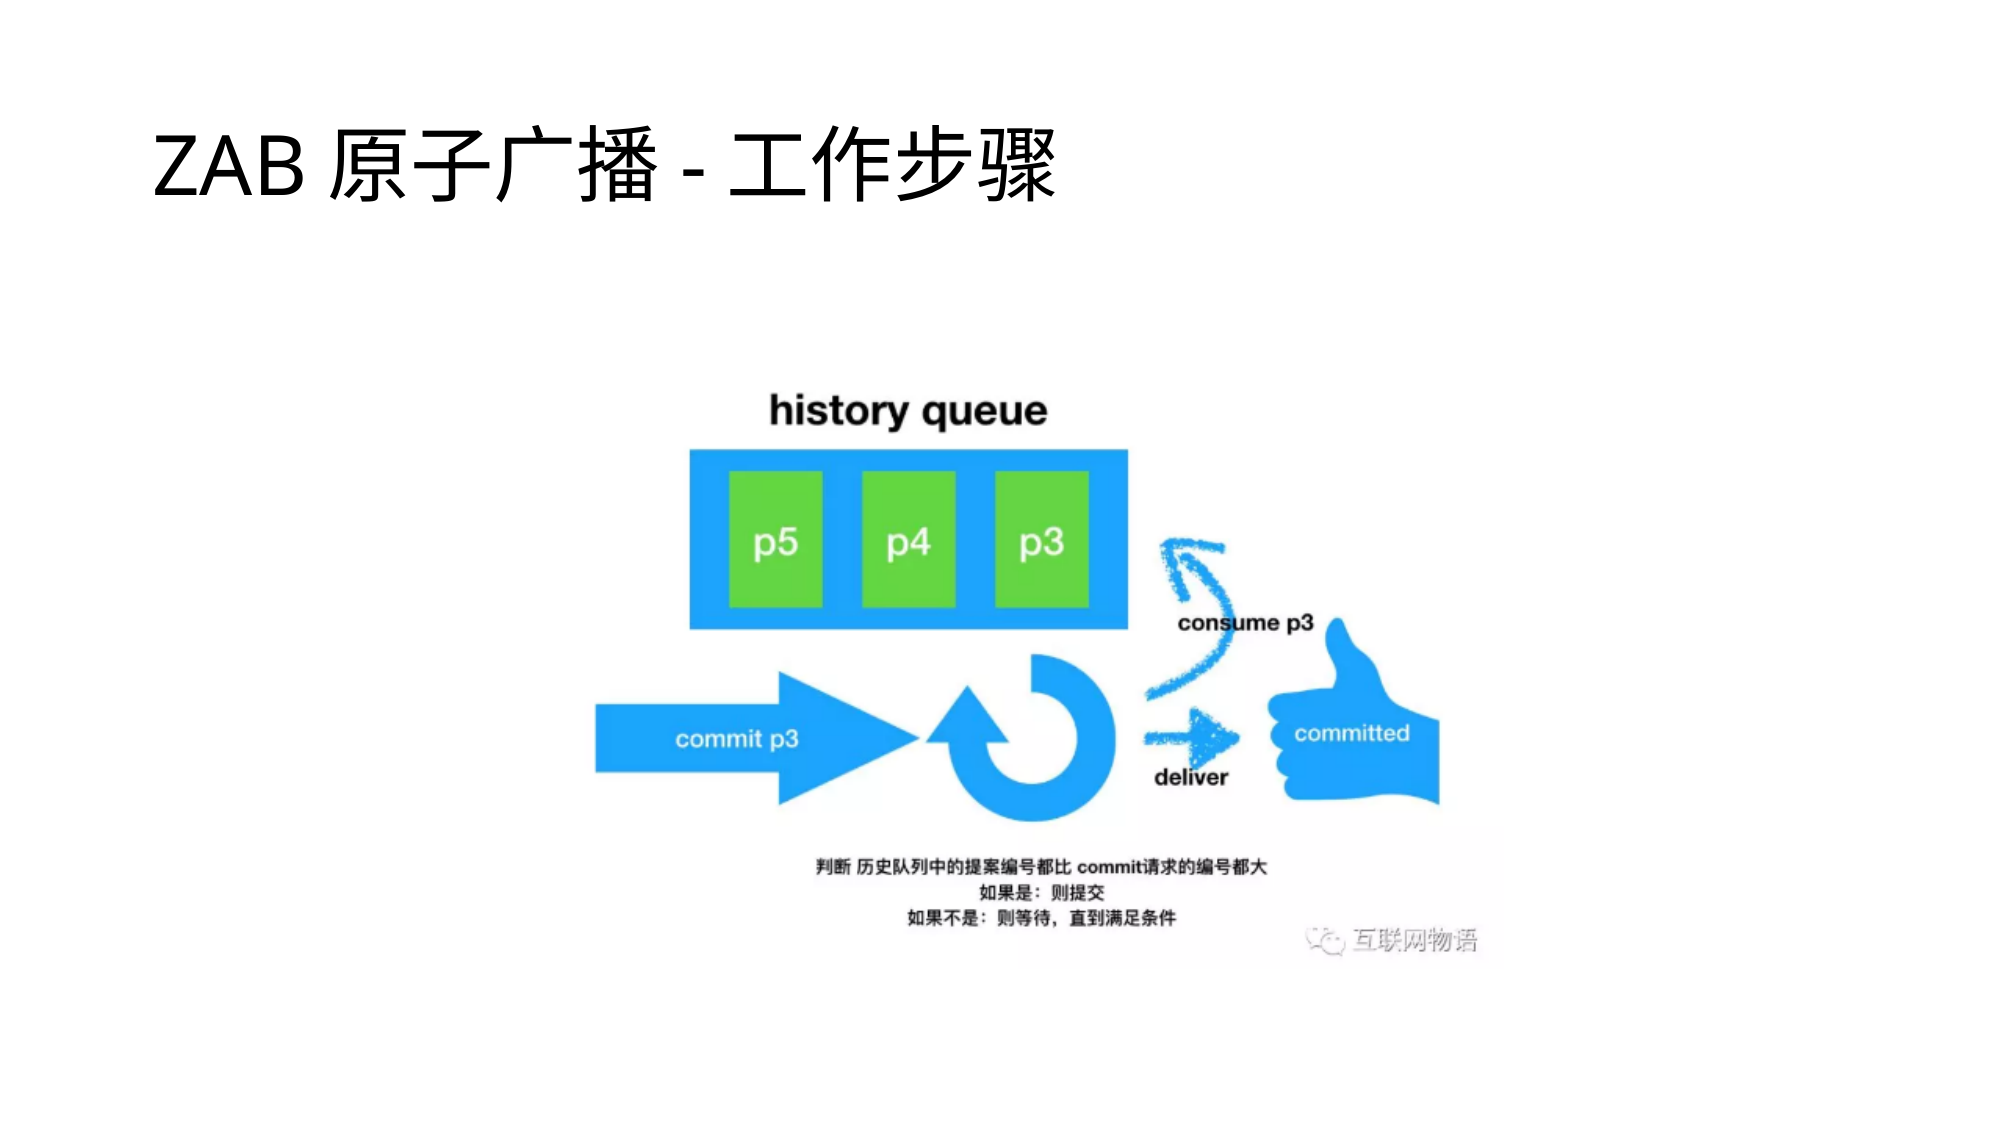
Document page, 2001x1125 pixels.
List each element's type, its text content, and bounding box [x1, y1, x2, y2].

title ZAB原子广播-工作步骤 [137, 59, 1863, 278]
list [496, 343, 1504, 969]
